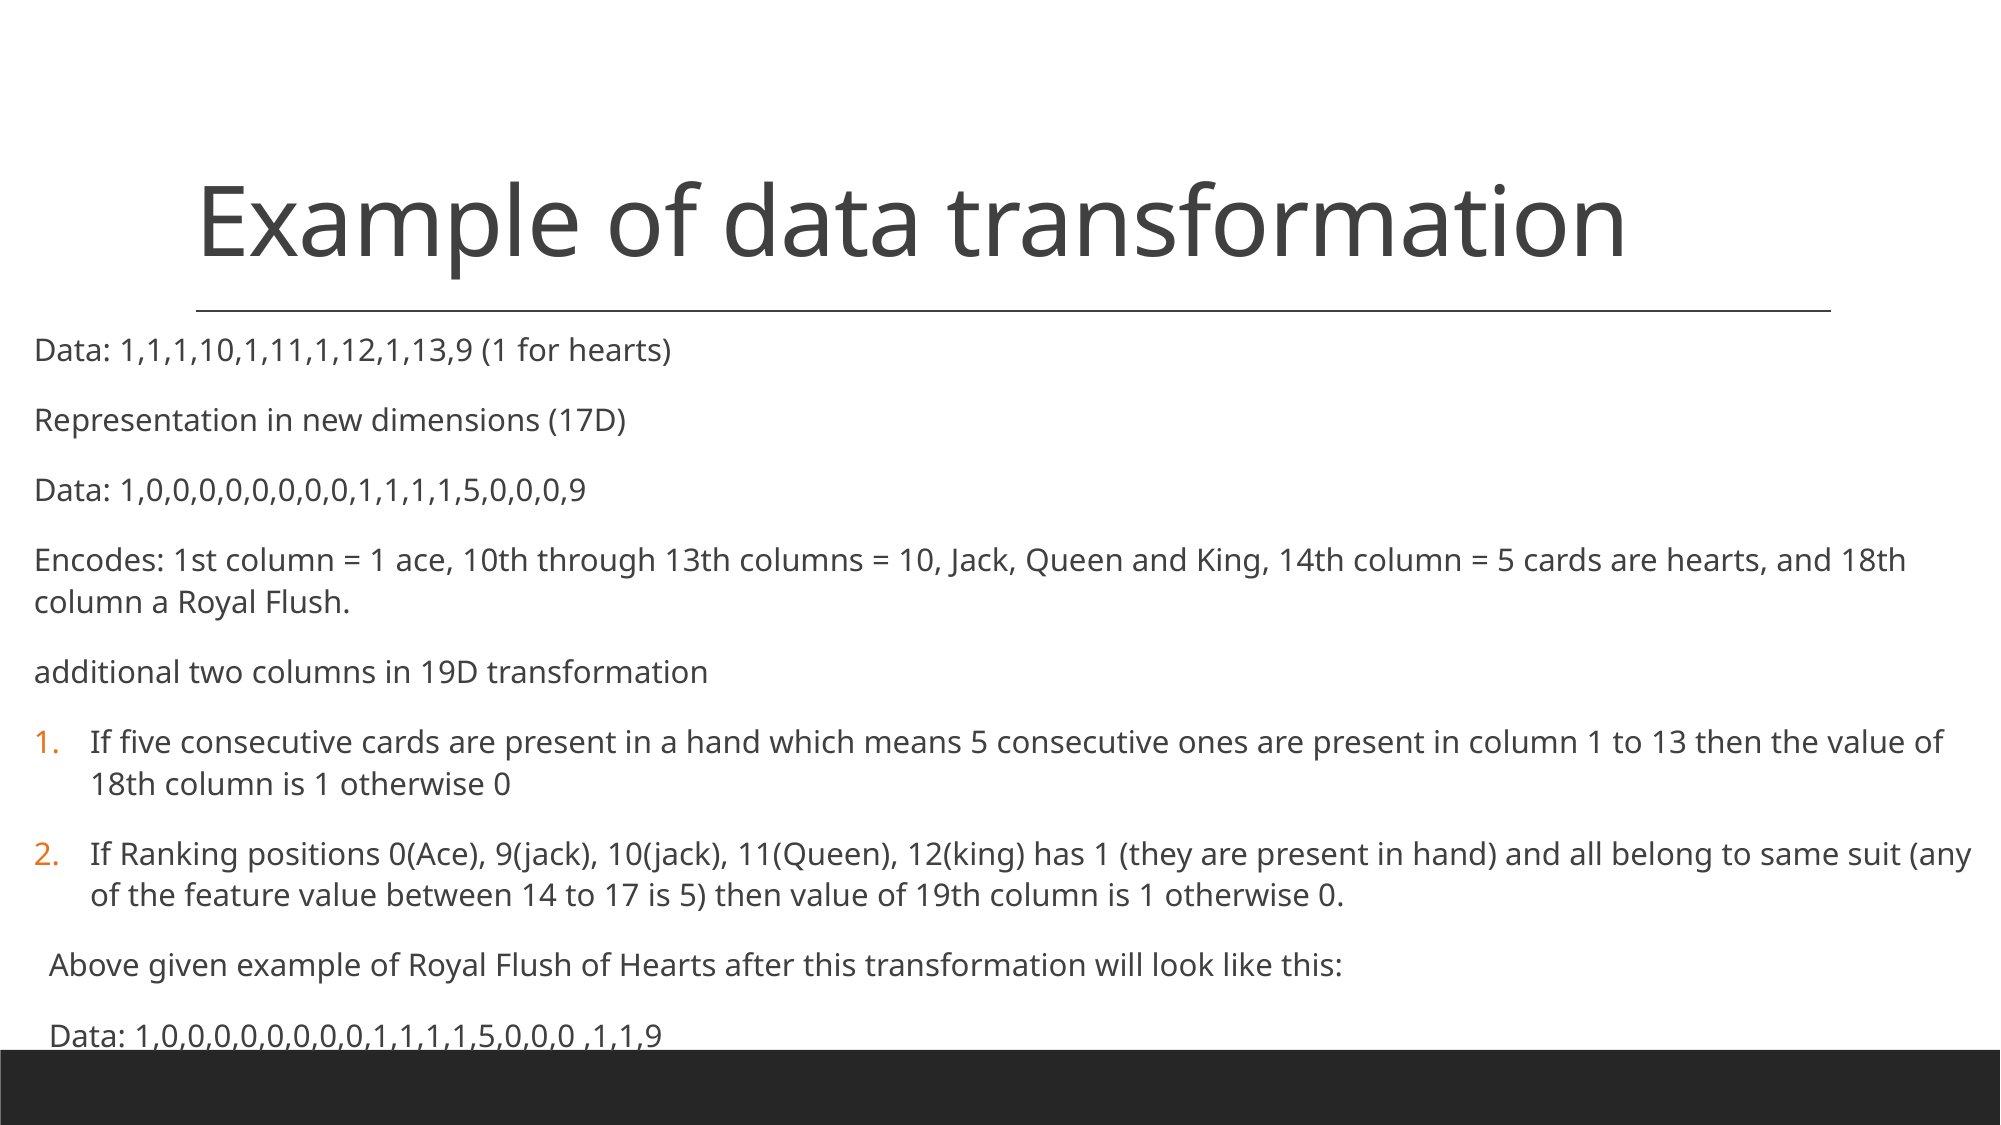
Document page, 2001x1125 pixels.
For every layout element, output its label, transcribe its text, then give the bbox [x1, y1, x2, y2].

list Data: 1,1,1,10,1,11,1,12,1,13,9 (1 for hearts) Representation in new dimensions (17D) Data: 1,0,0,0,0,0,0,0,0,1,1,1,1,5,0,0,0,9 Encodes: 1st column = 1 ace, 10th through 13th columns = 10, Jack, Queen and King, 14th column = 5 cards are hearts, and 18th column a Royal Flush. additional two columns in 19D transformation If five consecutive cards are present in a hand which means 5 consecutive ones are present in column 1 to 13 then the value of 18th column is 1 otherwise 0 If Ranking positions 0(Ace), 9(jack), 10(jack), 11(Queen), 12(king) has 1 (they are present in hand) and all belong to same suit (any of the feature value between 14 to 17 is 5) then value of 19th column is 1 otherwise 0. Above given example of Royal Flush of Hearts after this transformation will look like this: Data: 1,0,0,0,0,0,0,0,0,1,1,1,1,5,0,0,0 ,1,1,9 [33, 318, 1977, 1125]
title Example of data transformation [180, 47, 1830, 285]
